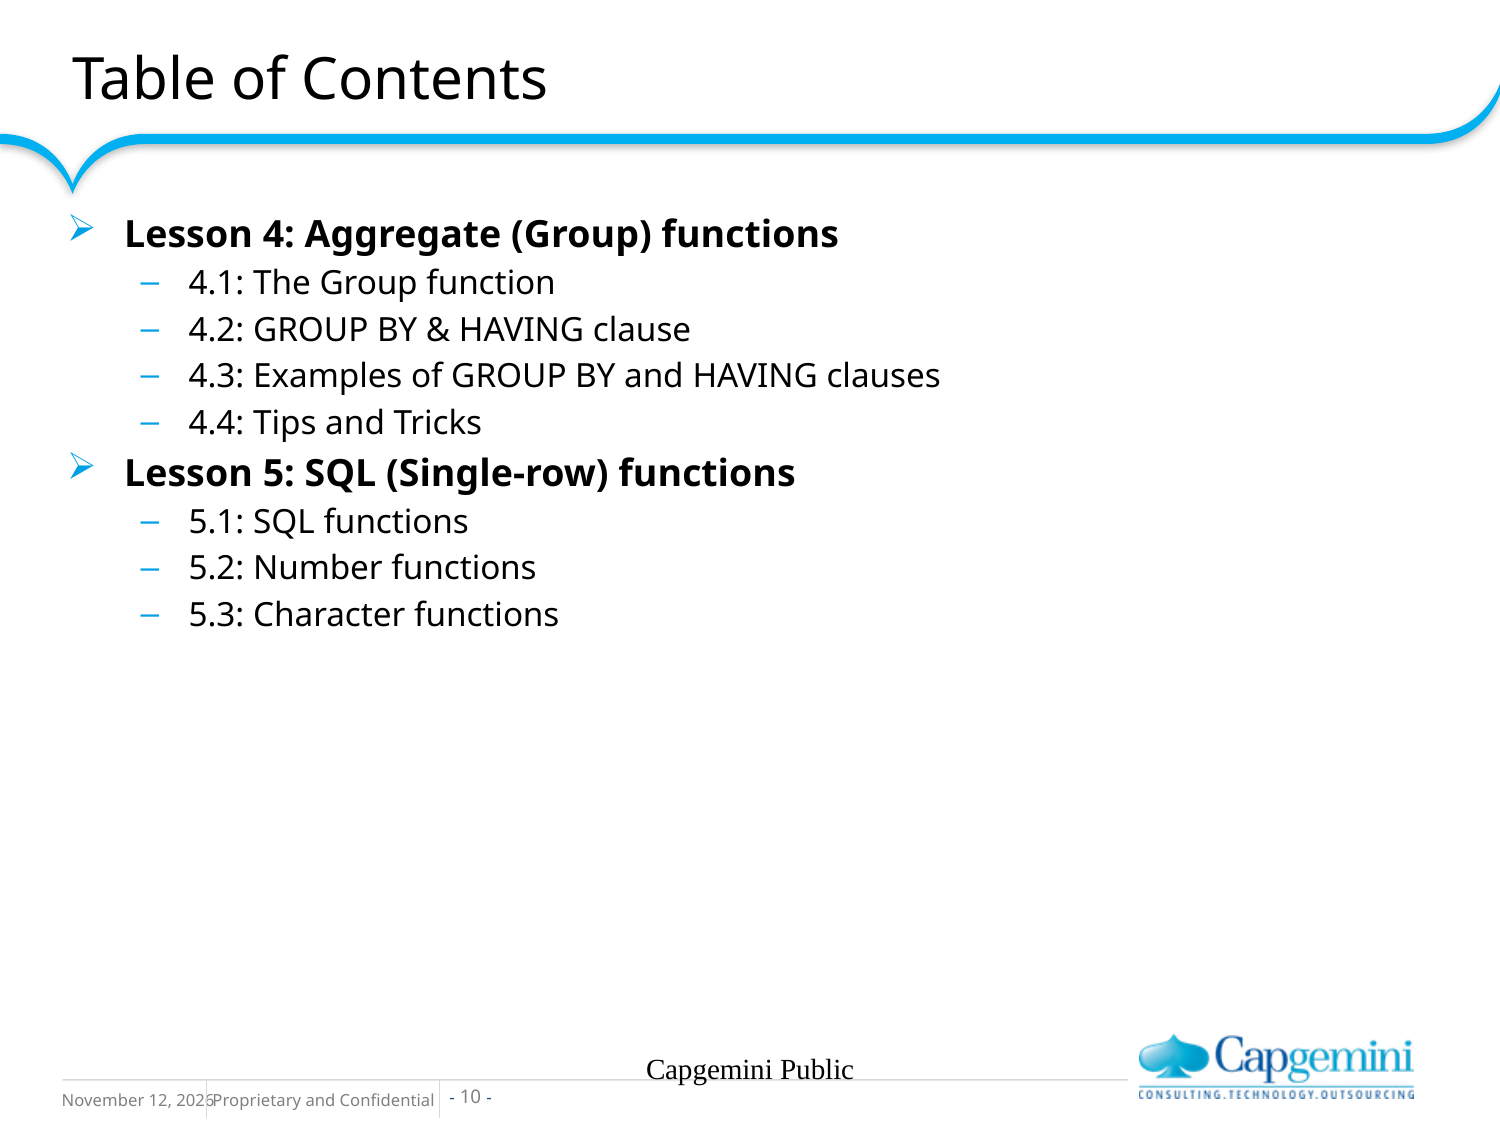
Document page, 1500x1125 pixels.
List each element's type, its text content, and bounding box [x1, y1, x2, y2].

text_box Lesson 4: Aggregate (Group) functions 4.1: The Group function 4.2: GROUP BY & HAVING clause 4.3: Examples of GROUP BY and HAVING clauses 4.4: Tips and Tricks Lesson 5: SQL (Single-row) functions 5.1: SQL functions 5.2: Number functions 5.3: Character functions [52, 202, 1402, 1027]
text_box Table of Contents [57, 23, 1395, 141]
footer Capgemini Public [512, 1042, 988, 1103]
picture [1139, 1034, 1414, 1099]
